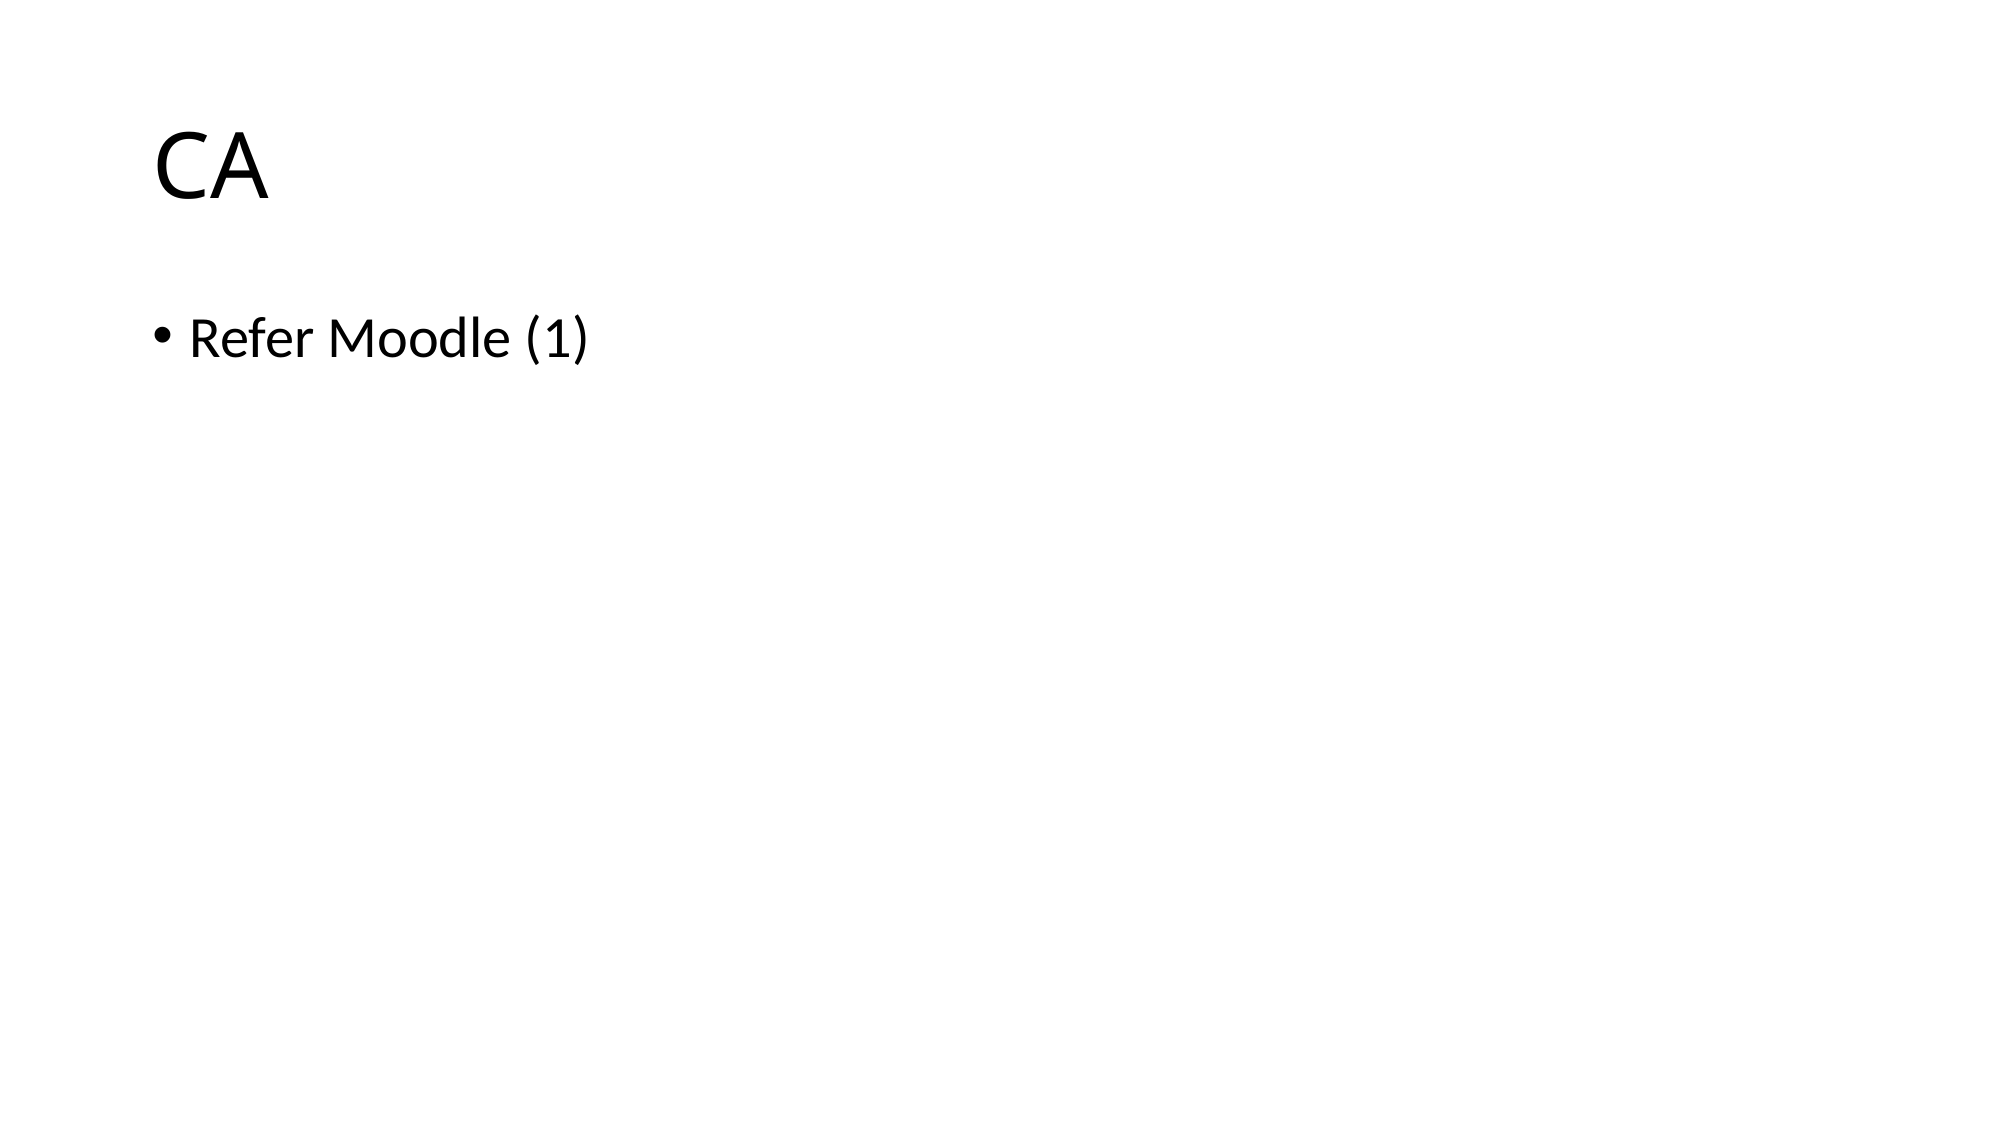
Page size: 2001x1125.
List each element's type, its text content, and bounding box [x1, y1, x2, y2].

title CA [137, 59, 1863, 278]
list Refer Moodle (1) [137, 299, 1863, 1014]
